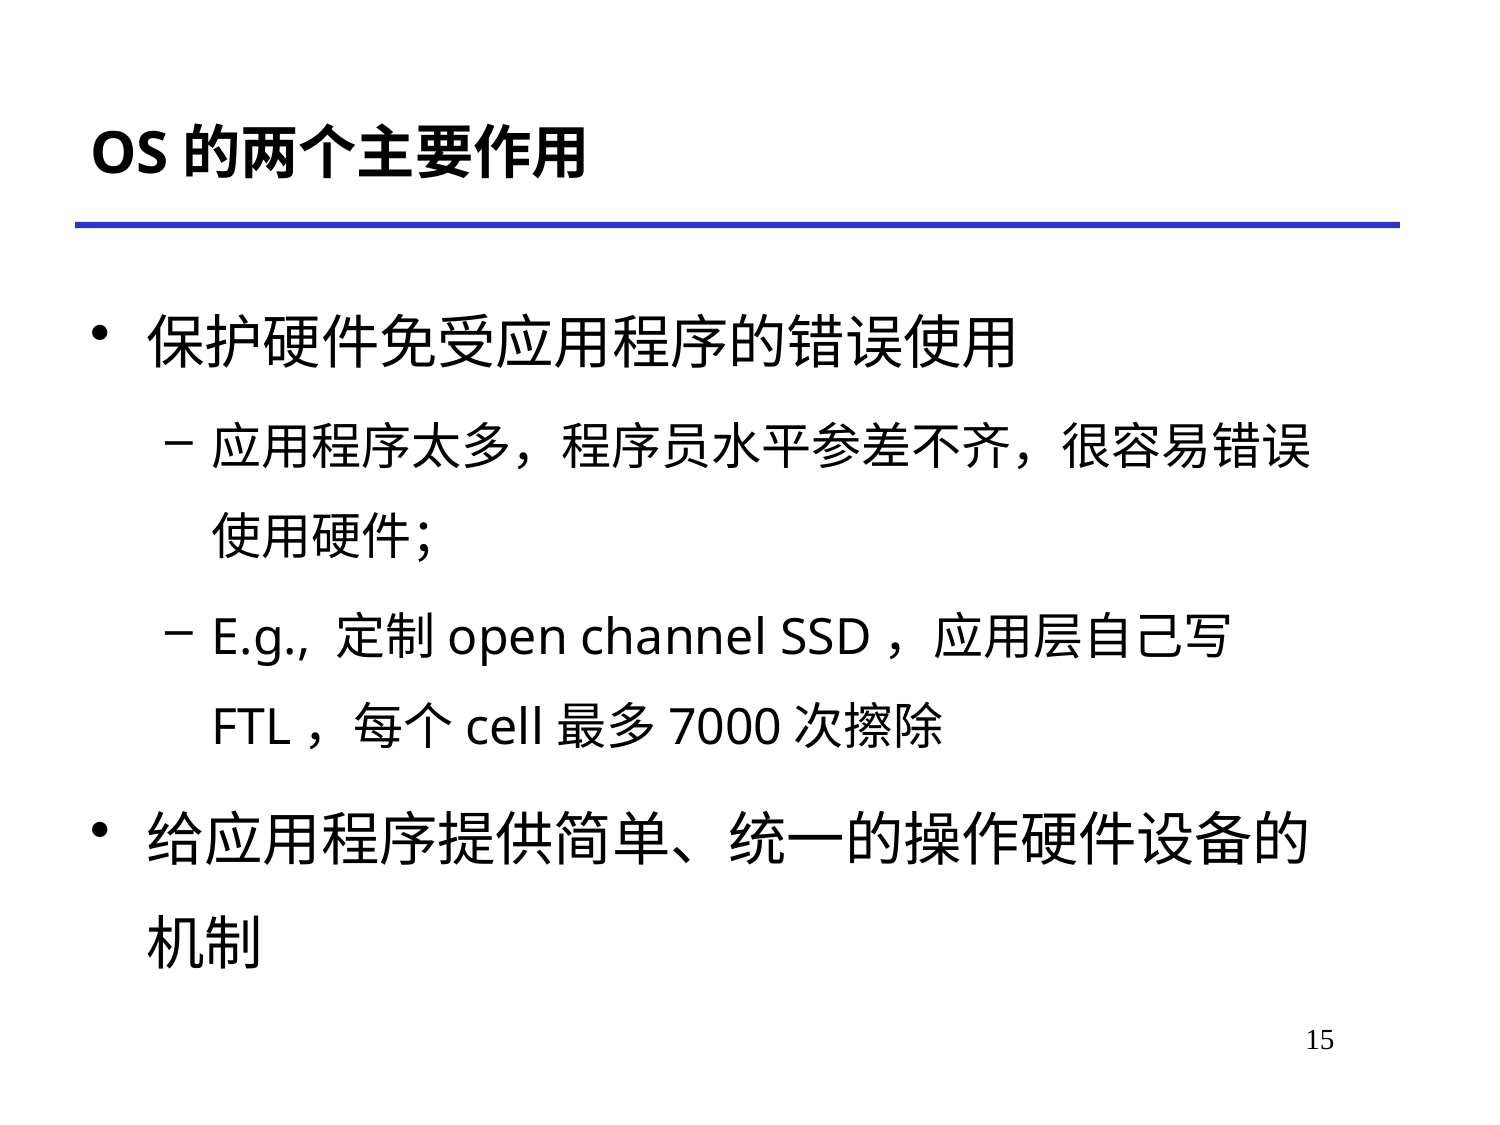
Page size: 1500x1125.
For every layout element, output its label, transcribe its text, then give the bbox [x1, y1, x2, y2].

list 保护硬件免受应用程序的错误使用 应用程序太多，程序员水平参差不齐，很容易错误使用硬件； E.g., 定制open channel SSD，应用层自己写FTL，每个cell最多7000次擦除 给应用程序提供简单、统一的操作硬件设备的机制 [75, 262, 1375, 988]
slide_number * [1137, 1012, 1350, 1088]
title OS的两个主要作用 [75, 75, 1400, 225]
